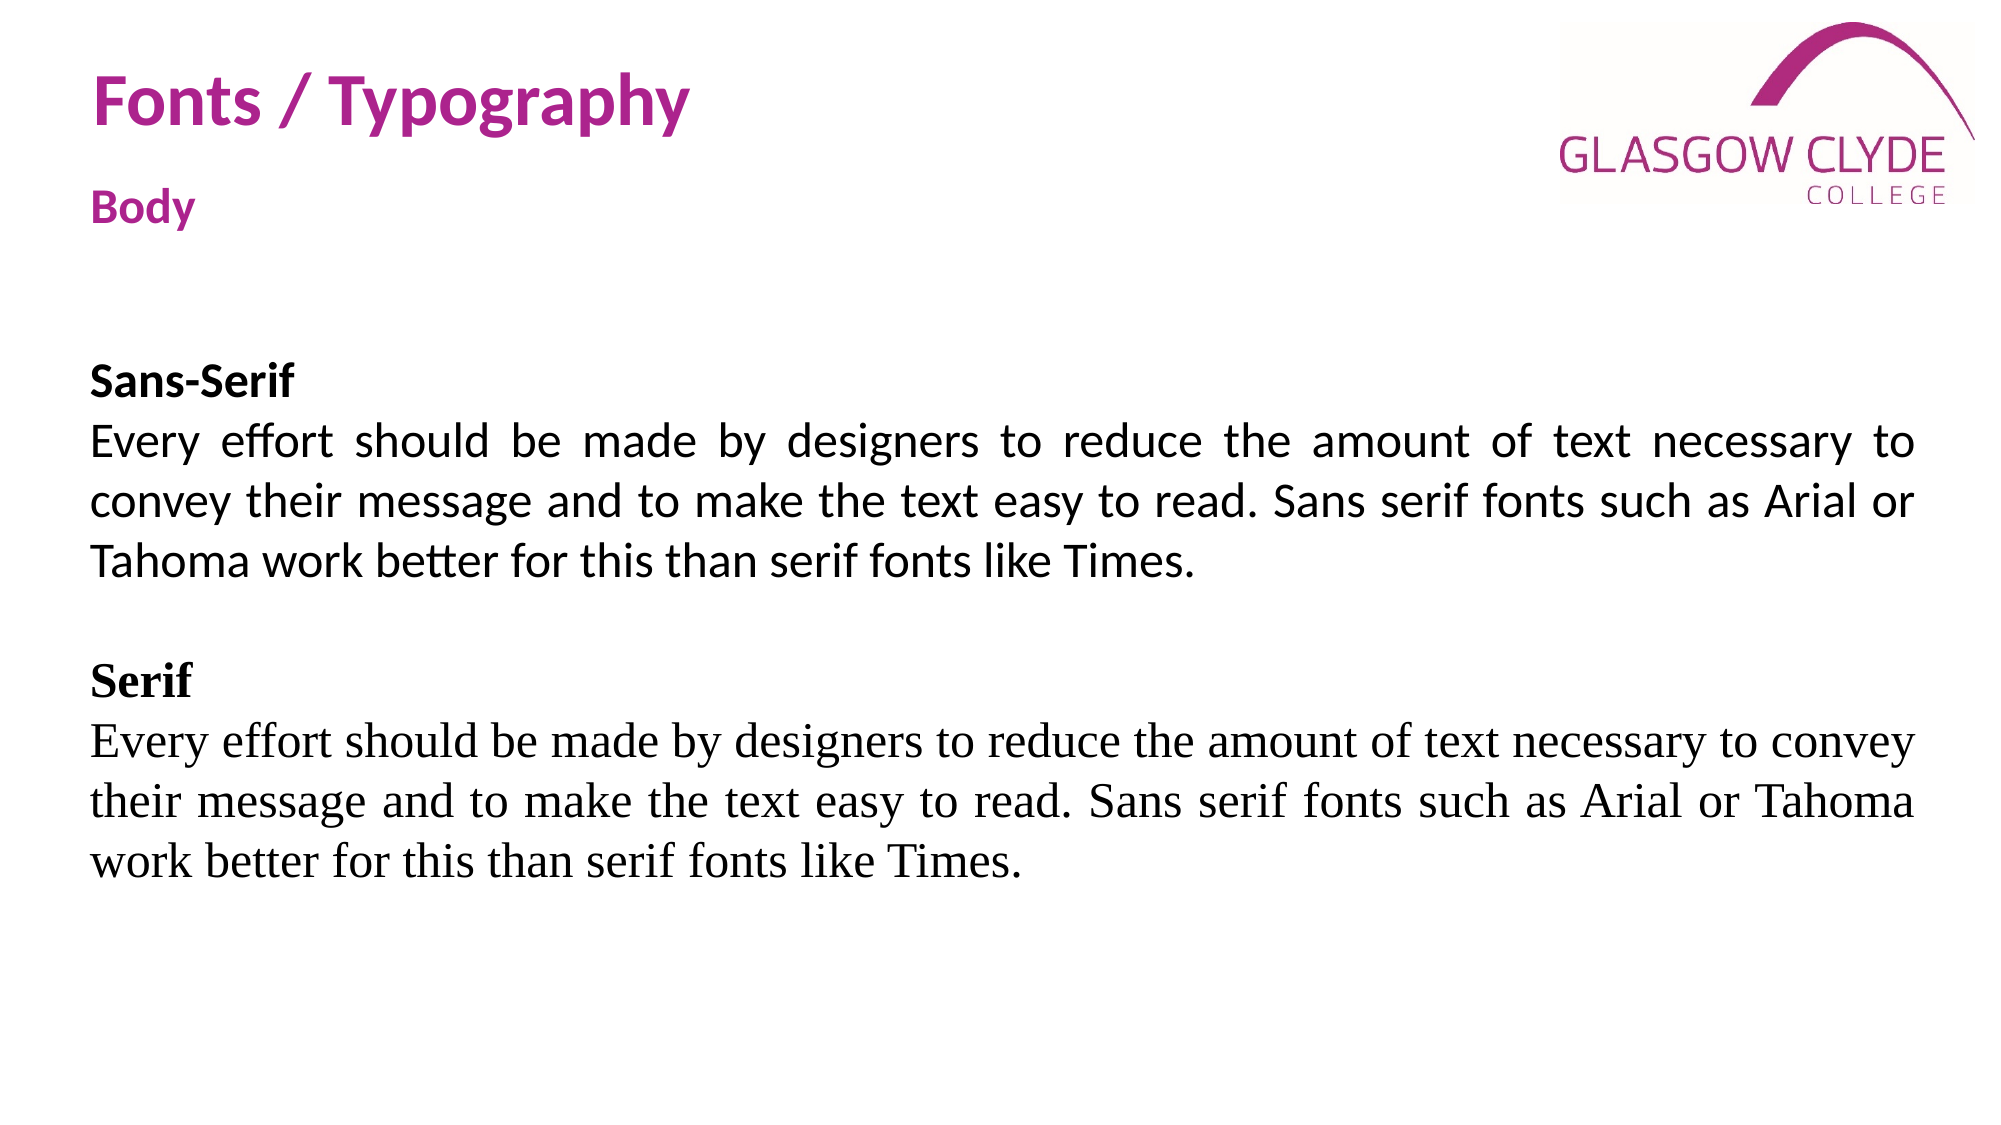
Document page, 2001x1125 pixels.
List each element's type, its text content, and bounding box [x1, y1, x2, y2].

text_box Sans-Serif Every effort should be made by designers to reduce the amount of text necessary to convey their message and to make the text easy to read. Sans serif fonts such as Arial or Tahoma work better for this than serif fonts like Times. Serif Every effort should be made by designers to reduce the amount of text necessary to convey their message and to make the text easy to read. Sans serif fonts such as Arial or Tahoma work better for this than serif fonts like Times. [74, 339, 1932, 895]
picture [1560, 22, 1975, 204]
text_box Body [75, 165, 211, 241]
text_box Fonts / Typography [78, 43, 707, 148]
